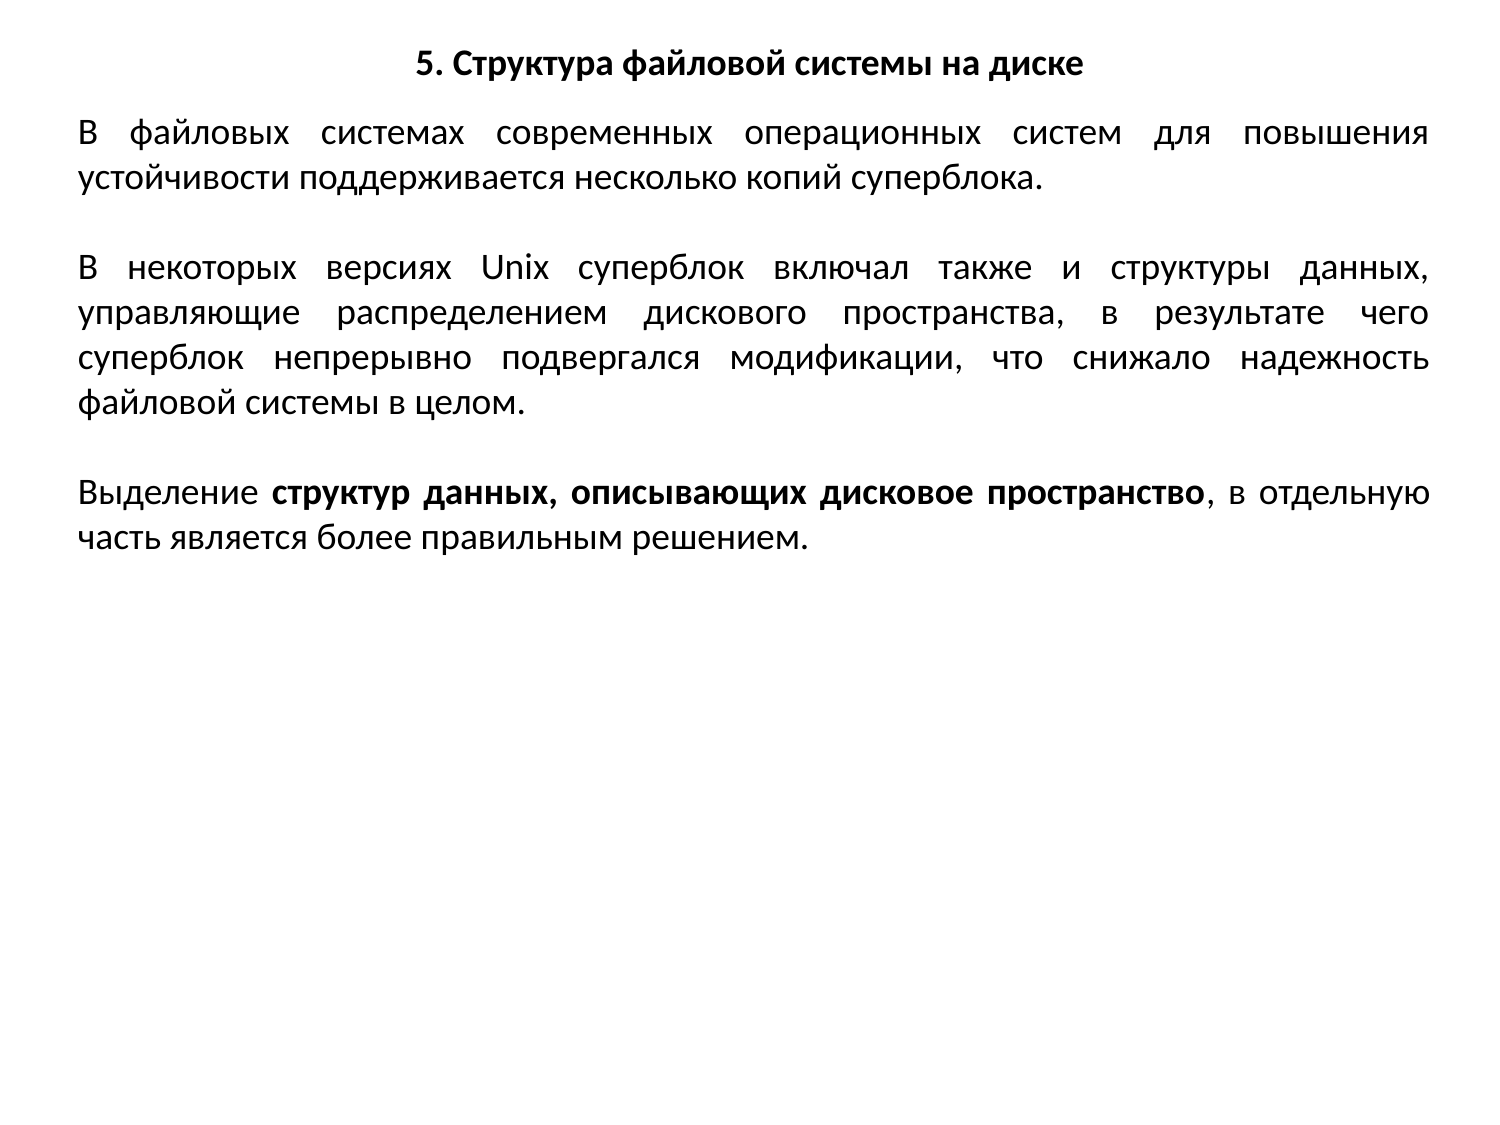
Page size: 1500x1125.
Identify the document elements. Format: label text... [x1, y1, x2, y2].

text_box 5. Структура файловой системы на диске [29, 30, 1471, 91]
text_box В файловых системах современных операционных систем для повышения устойчивости поддерживается несколько копий суперблока. В некоторых версиях Unix суперблок включал также и структуры данных, управляющие распределением дискового пространства, в результате чего суперблок непрерывно подвергался модификации, что снижало надежность файловой системы в целом. Выделение структур данных, описывающих дисковое пространство, в отдельную часть является более правильным решением. [63, 99, 1446, 565]
